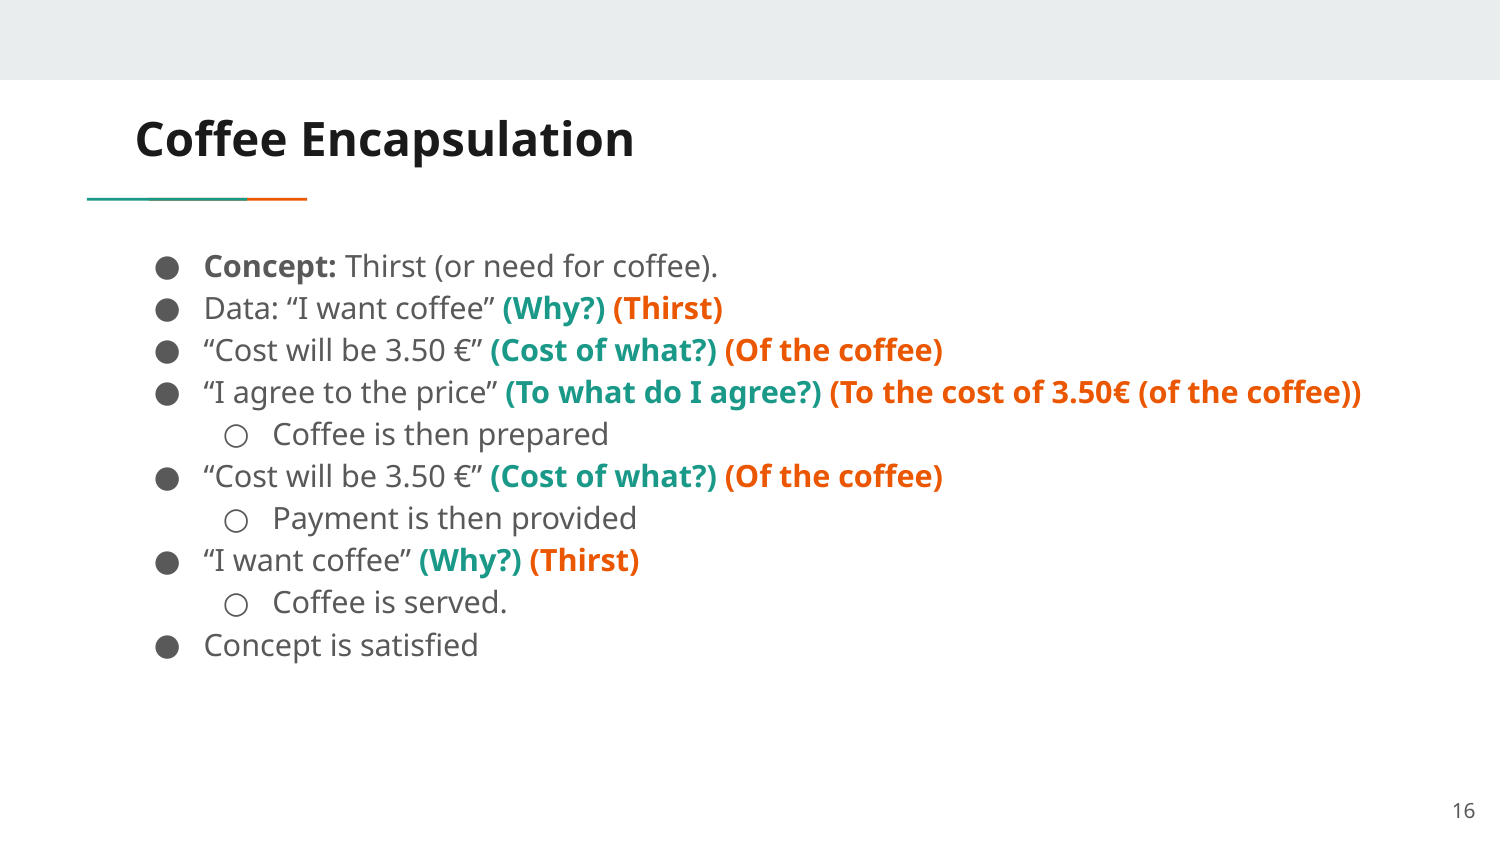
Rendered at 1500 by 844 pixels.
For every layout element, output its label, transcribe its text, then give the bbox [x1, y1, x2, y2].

title Coffee Encapsulation [119, 93, 1381, 182]
slide_number ‹#› [1400, 779, 1491, 844]
list Concept: Thirst (or need for coffee). Data: “I want coffee” (Why?) (Thirst) “Cost will be 3.50 €” (Cost of what?) (Of the coffee) “I agree to the price” (To what do I agree?) (To the cost of 3.50€ (of the coffee)) Coffee is then prepared “Cost will be 3.50 €” (Cost of what?) (Of the coffee) Payment is then provided “I want coffee” (Why?) (Thirst) Coffee is served. Concept is satisfied [119, 226, 1381, 712]
